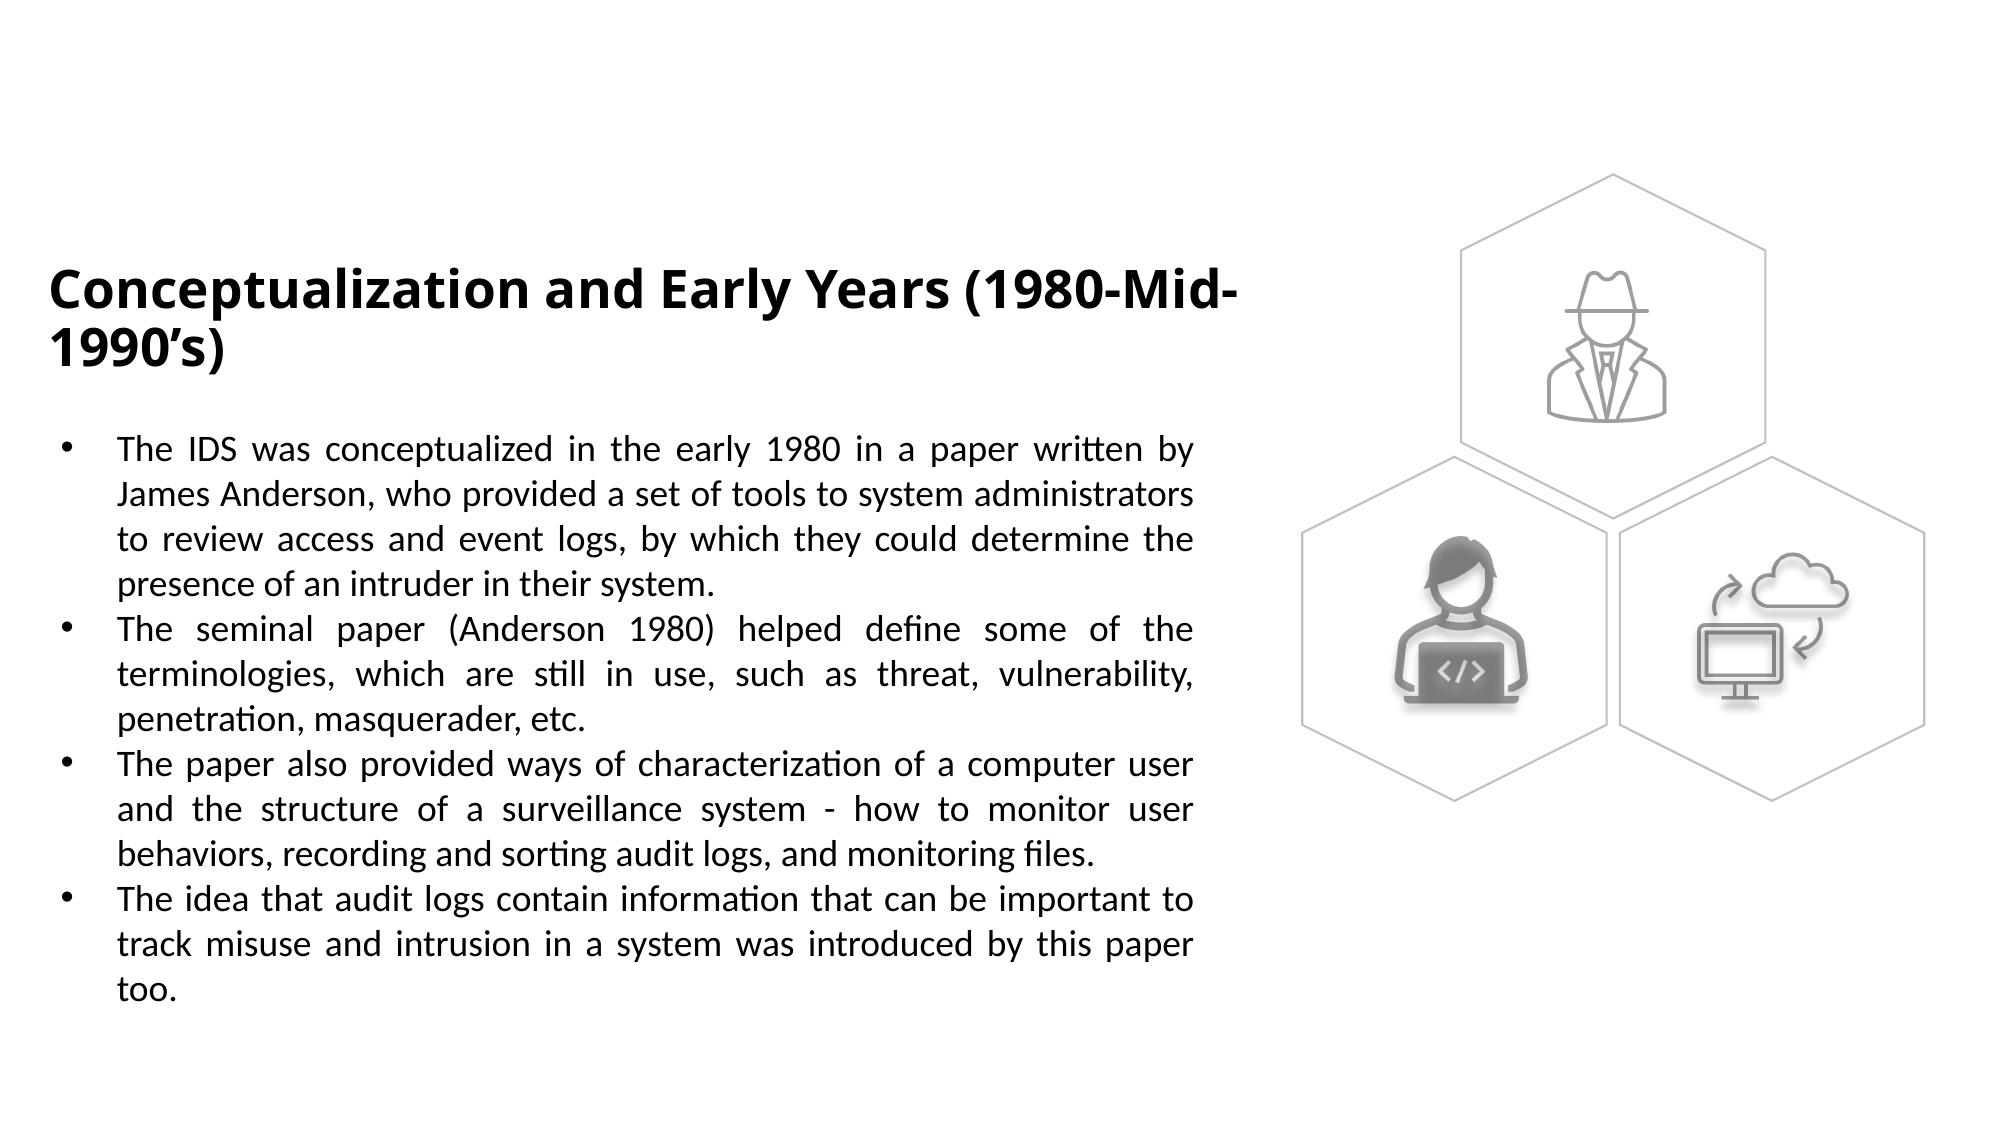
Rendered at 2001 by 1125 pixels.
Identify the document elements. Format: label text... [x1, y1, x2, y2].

text_box [1301, 455, 1608, 803]
picture [1366, 518, 1556, 707]
picture [1682, 539, 1862, 719]
text_box The IDS was conceptualized in the early 1980 in a paper written by James Anderson, who provided a set of tools to system administrators to review access and event logs, by which they could determine the presence of an intruder in their system. The seminal paper (Anderson 1980) helped define some of the terminologies, which are still in use, such as threat, vulnerability, penetration, masquerader, etc. The paper also provided ways of characterization of a computer user and the structure of a surveillance system - how to monitor user behaviors, recording and sorting audit logs, and monitoring files. The idea that audit logs contain information that can be important to track misuse and intrusion in a system was introduced by this paper too. [45, 416, 1211, 1017]
title Conceptualization and Early Years (1980-Mid-1990’s) [33, 255, 1420, 386]
text_box [1460, 173, 1767, 520]
text_box [1618, 455, 1926, 803]
picture [1514, 255, 1699, 440]
